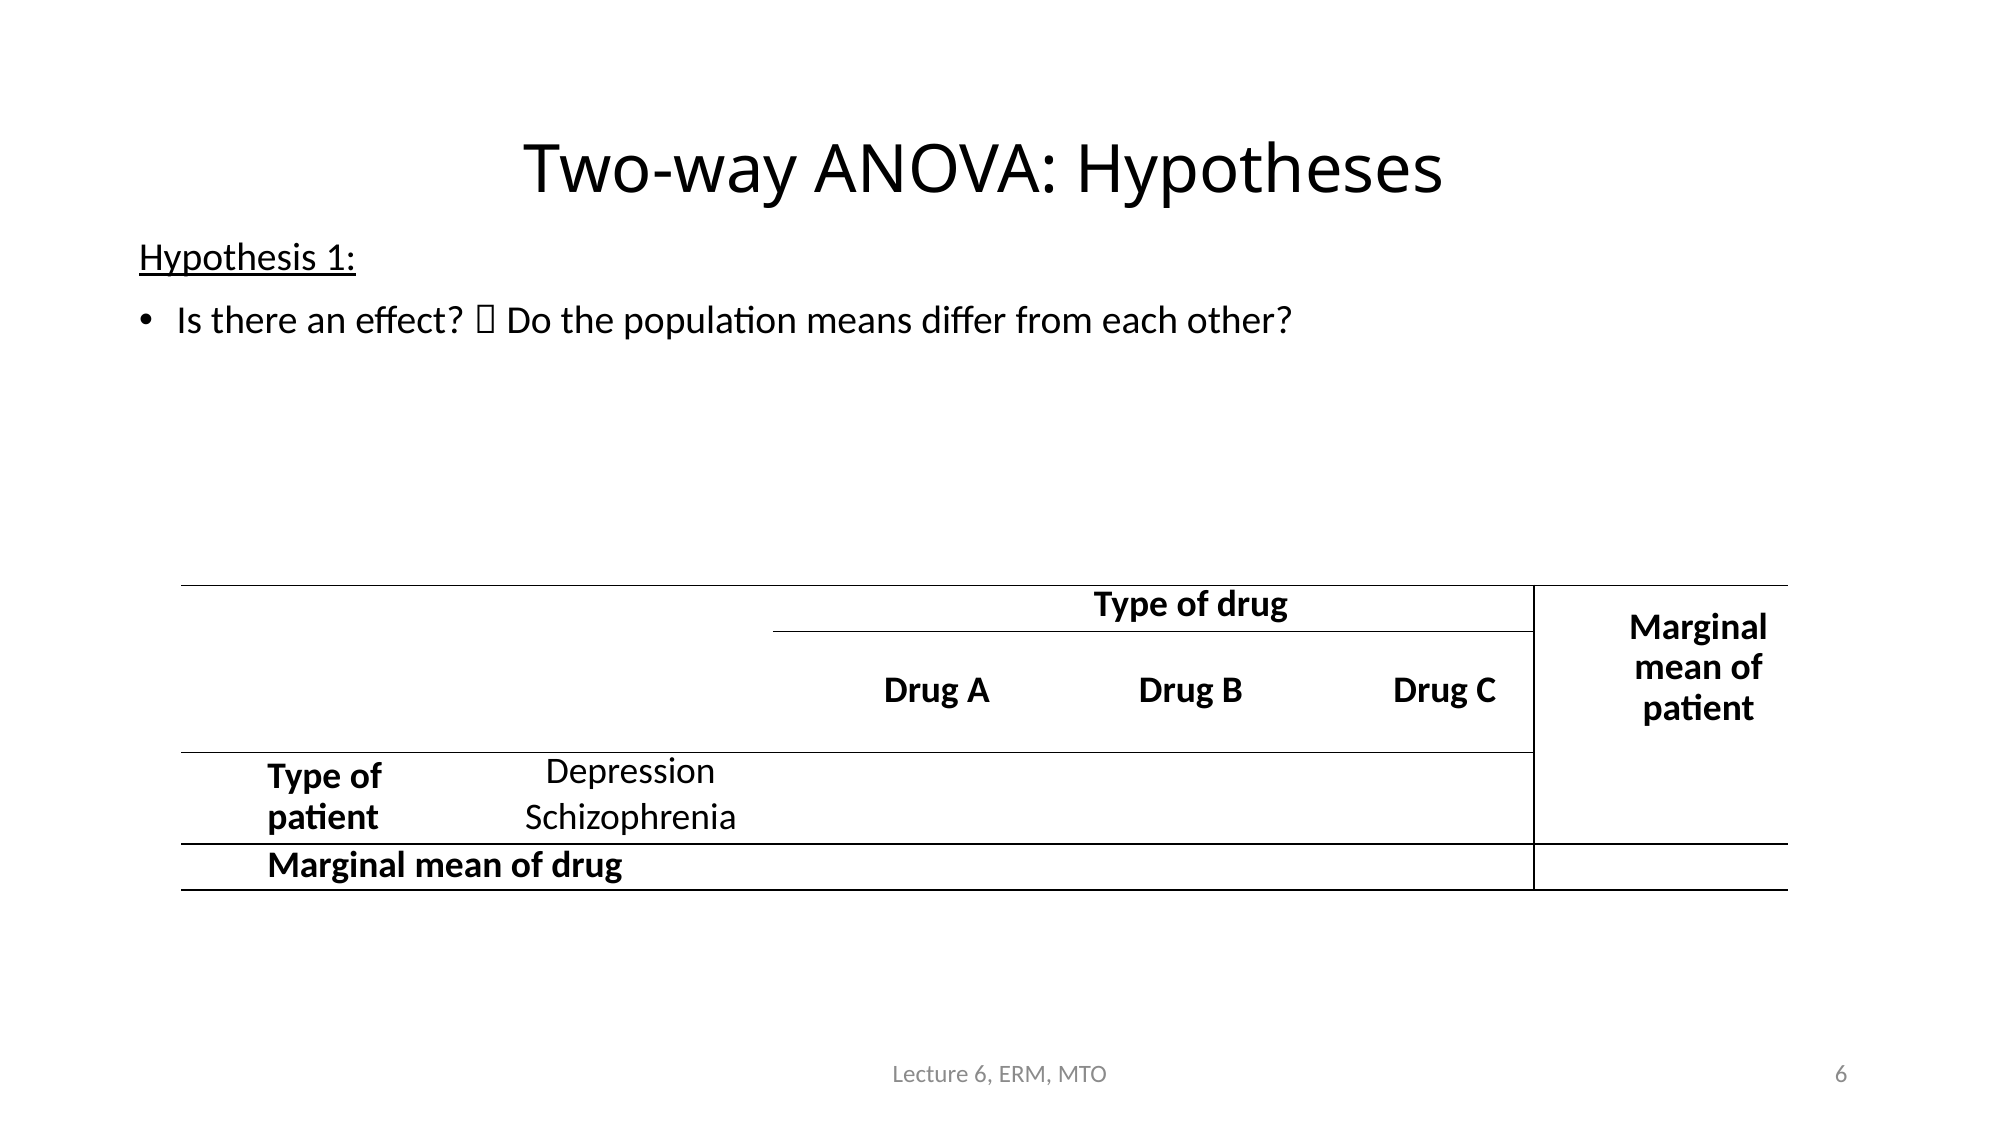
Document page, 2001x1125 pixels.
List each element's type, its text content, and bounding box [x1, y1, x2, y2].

footer Lecture 6, ERM, MTO [662, 1042, 1338, 1103]
slide_number 6 [1412, 1042, 1863, 1103]
title Two-way ANOVA: Hypotheses [106, 108, 1863, 233]
